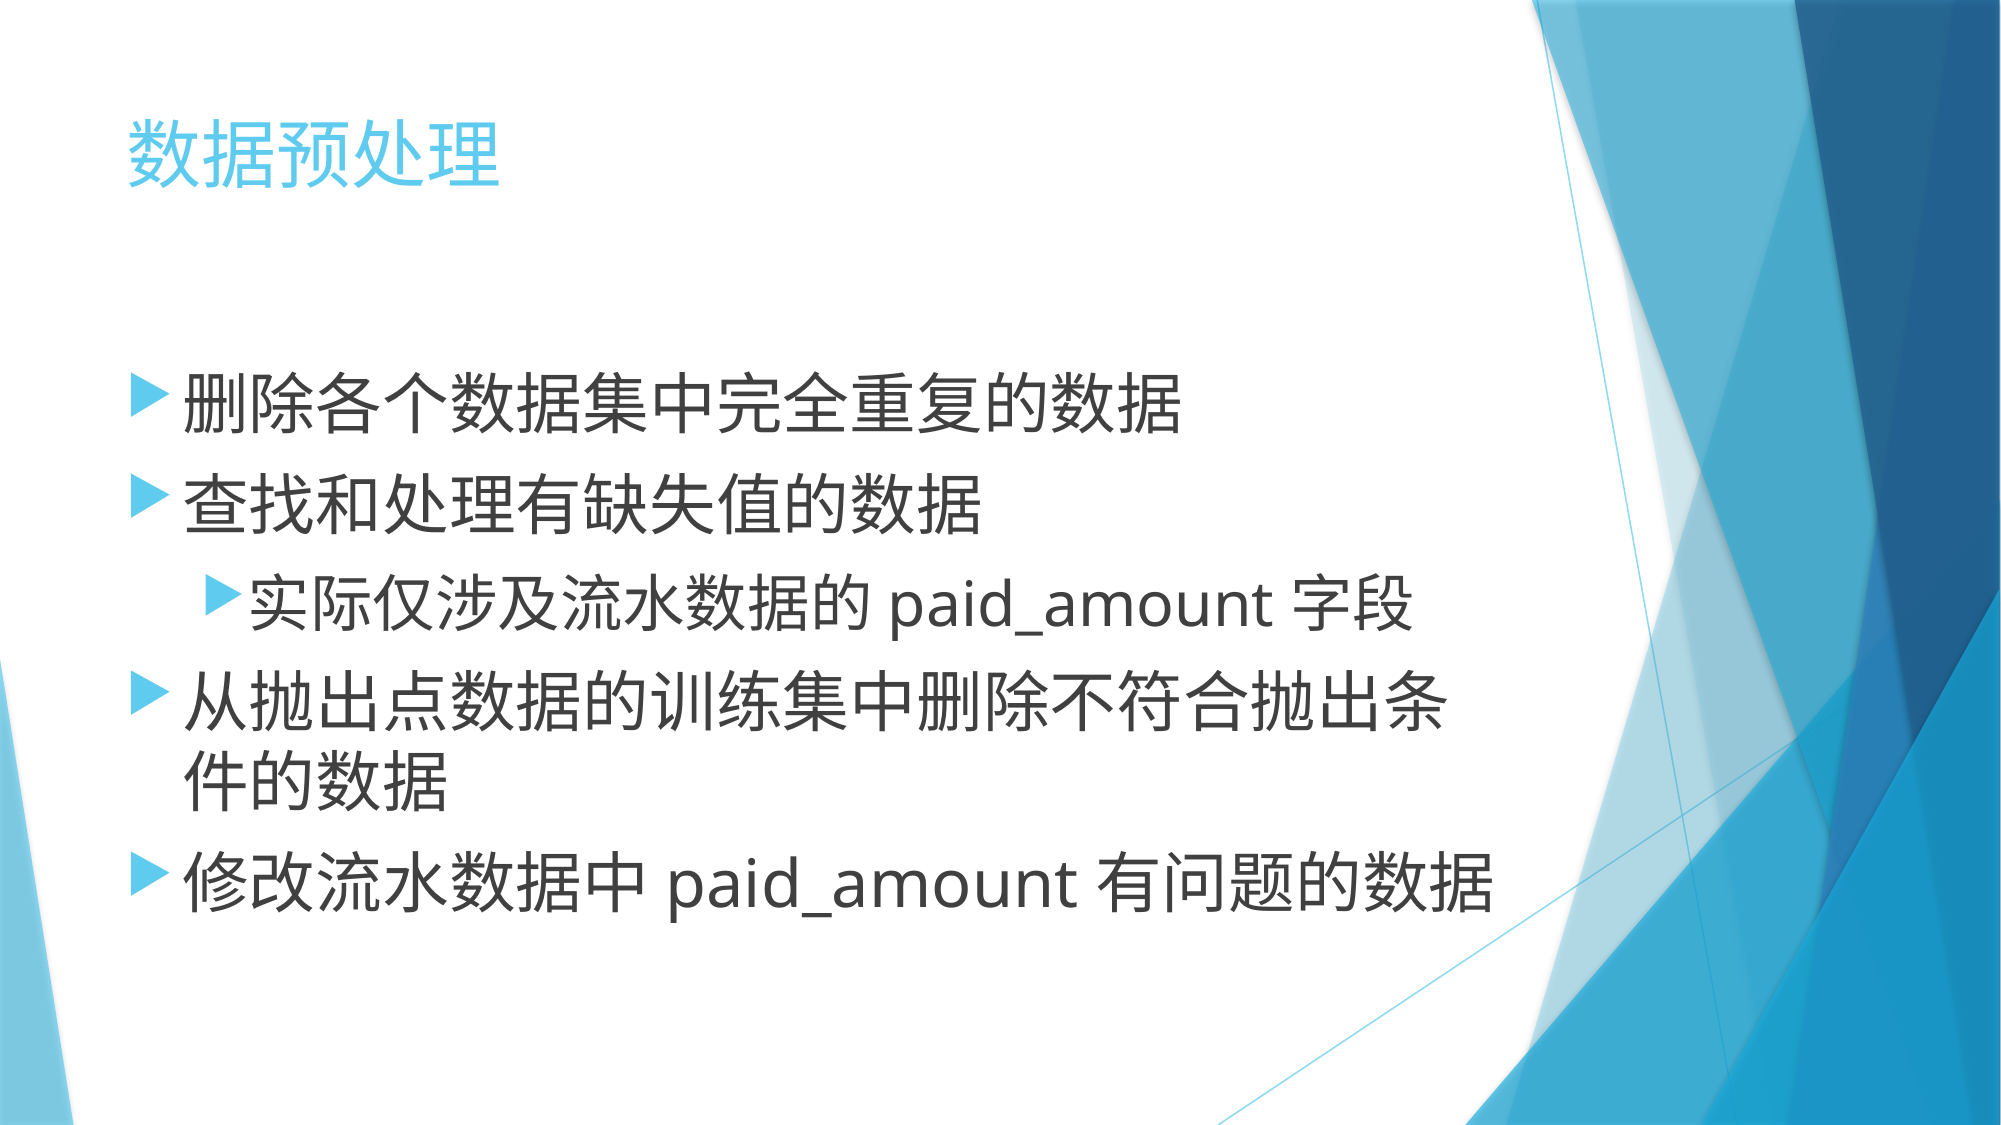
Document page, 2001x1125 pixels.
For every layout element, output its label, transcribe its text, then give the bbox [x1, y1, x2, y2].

title 数据预处理 [111, 99, 1522, 317]
list 删除各个数据集中完全重复的数据 查找和处理有缺失值的数据 实际仅涉及流水数据的paid_amount字段 从抛出点数据的训练集中删除不符合抛出条件的数据 修改流水数据中paid_amount有问题的数据 [111, 354, 1522, 992]
